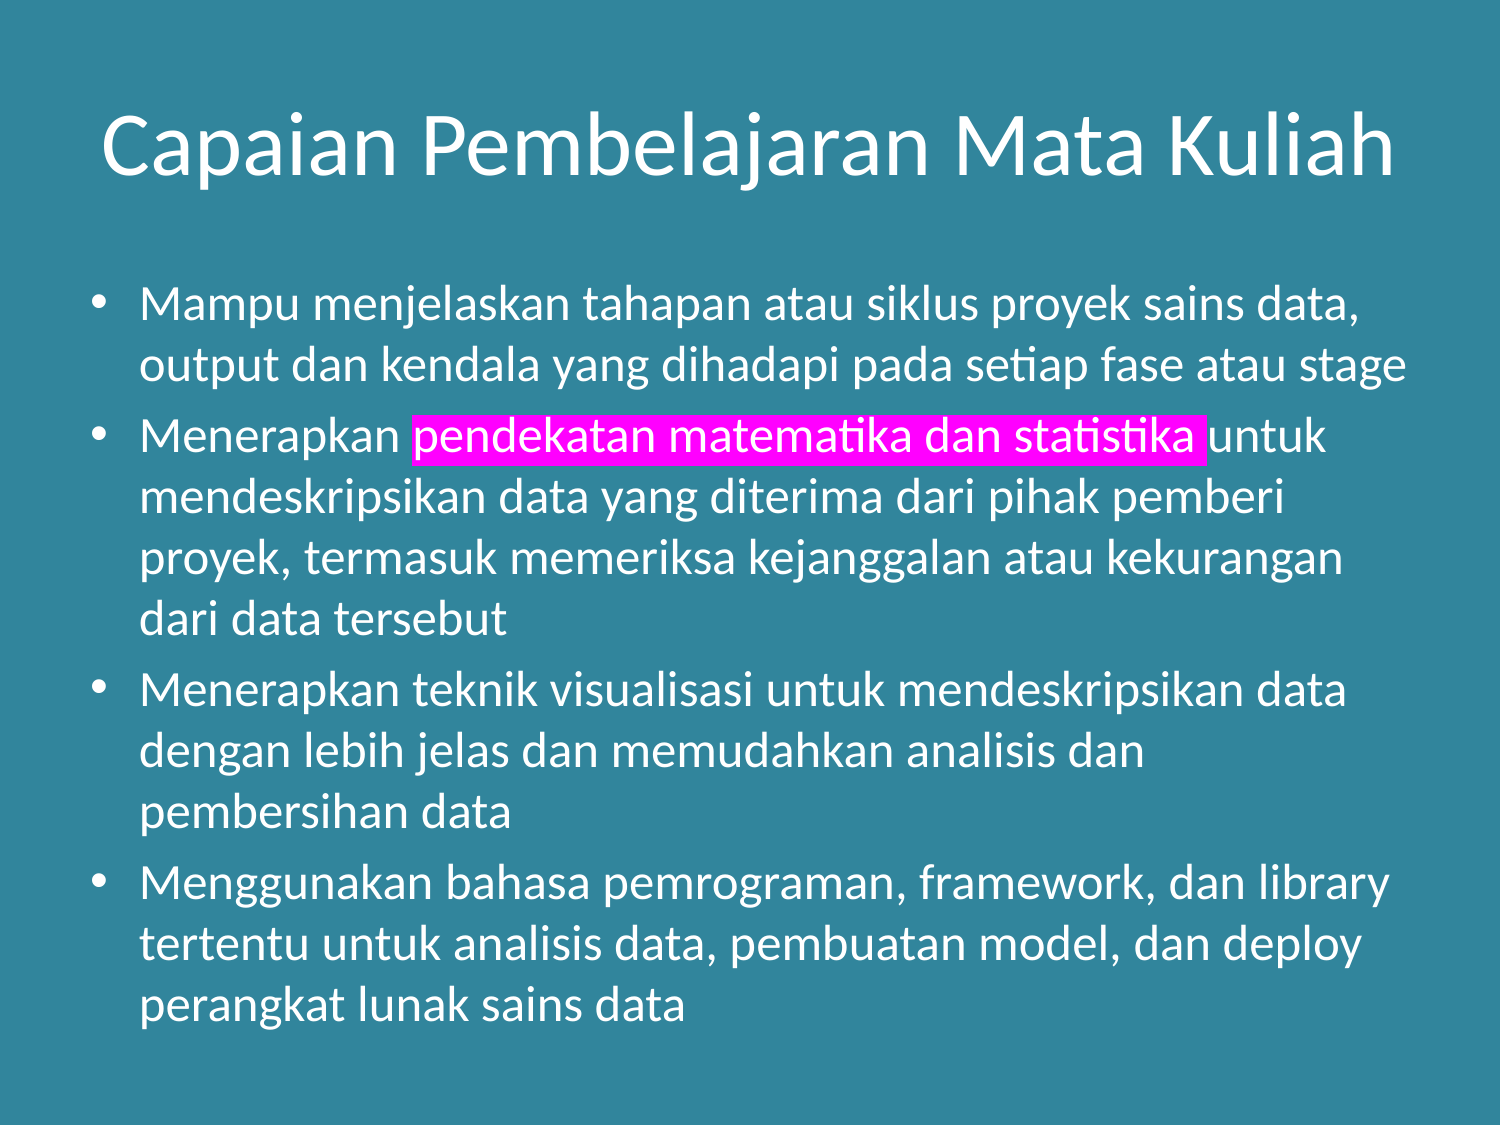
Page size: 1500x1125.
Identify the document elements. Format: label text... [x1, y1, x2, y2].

title Capaian Pembelajaran Mata Kuliah [75, 45, 1425, 233]
list Mampu menjelaskan tahapan atau siklus proyek sains data, output dan kendala yang dihadapi pada setiap fase atau stage Menerapkan pendekatan matematika dan statistika untuk mendeskripsikan data yang diterima dari pihak pemberi proyek, termasuk memeriksa kejanggalan atau kekurangan dari data tersebut Menerapkan teknik visualisasi untuk mendeskripsikan data dengan lebih jelas dan memudahkan analisis dan pembersihan data Menggunakan bahasa pemrograman, framework, dan library tertentu untuk analisis data, pembuatan model, dan deploy perangkat lunak sains data [75, 262, 1425, 1080]
